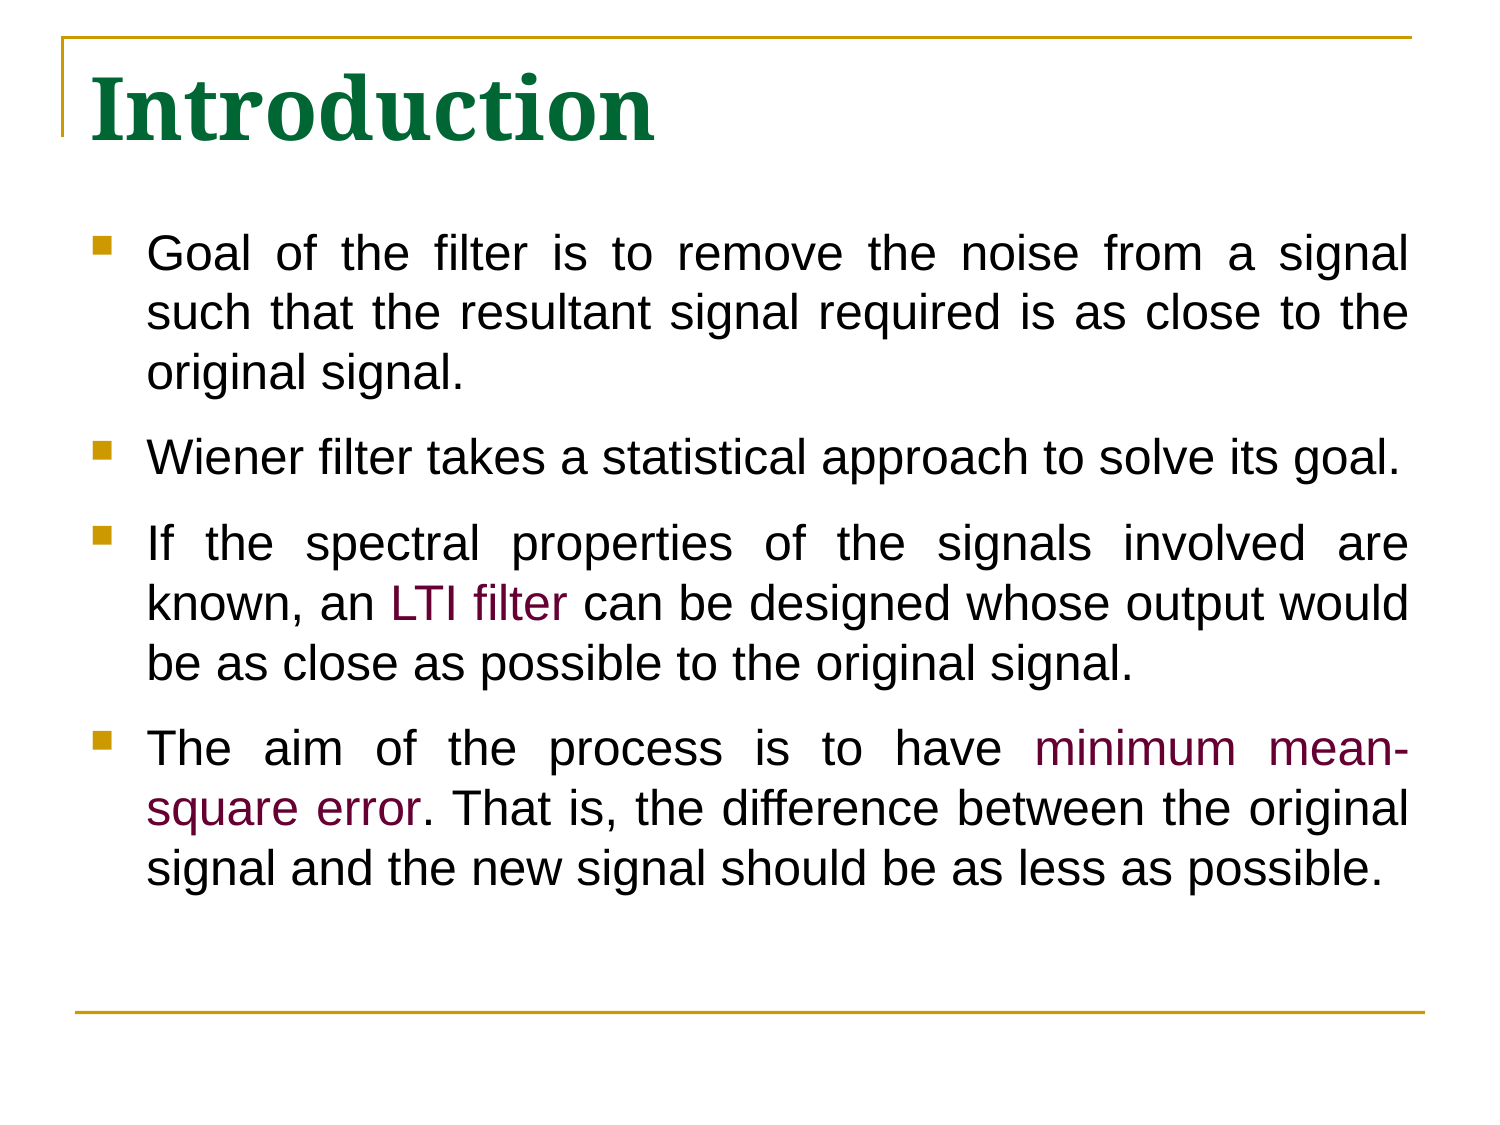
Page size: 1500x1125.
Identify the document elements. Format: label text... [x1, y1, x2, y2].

title Introduction [75, 45, 1425, 212]
list Goal of the filter is to remove the noise from a signal such that the resultant signal required is as close to the original signal. Wiener filter takes a statistical approach to solve its goal. If the spectral properties of the signals involved are known, an LTI filter can be designed whose output would be as close as possible to the original signal. The aim of the process is to have minimum mean- square error. That is, the difference between the original signal and the new signal should be as less as possible. [75, 212, 1425, 956]
